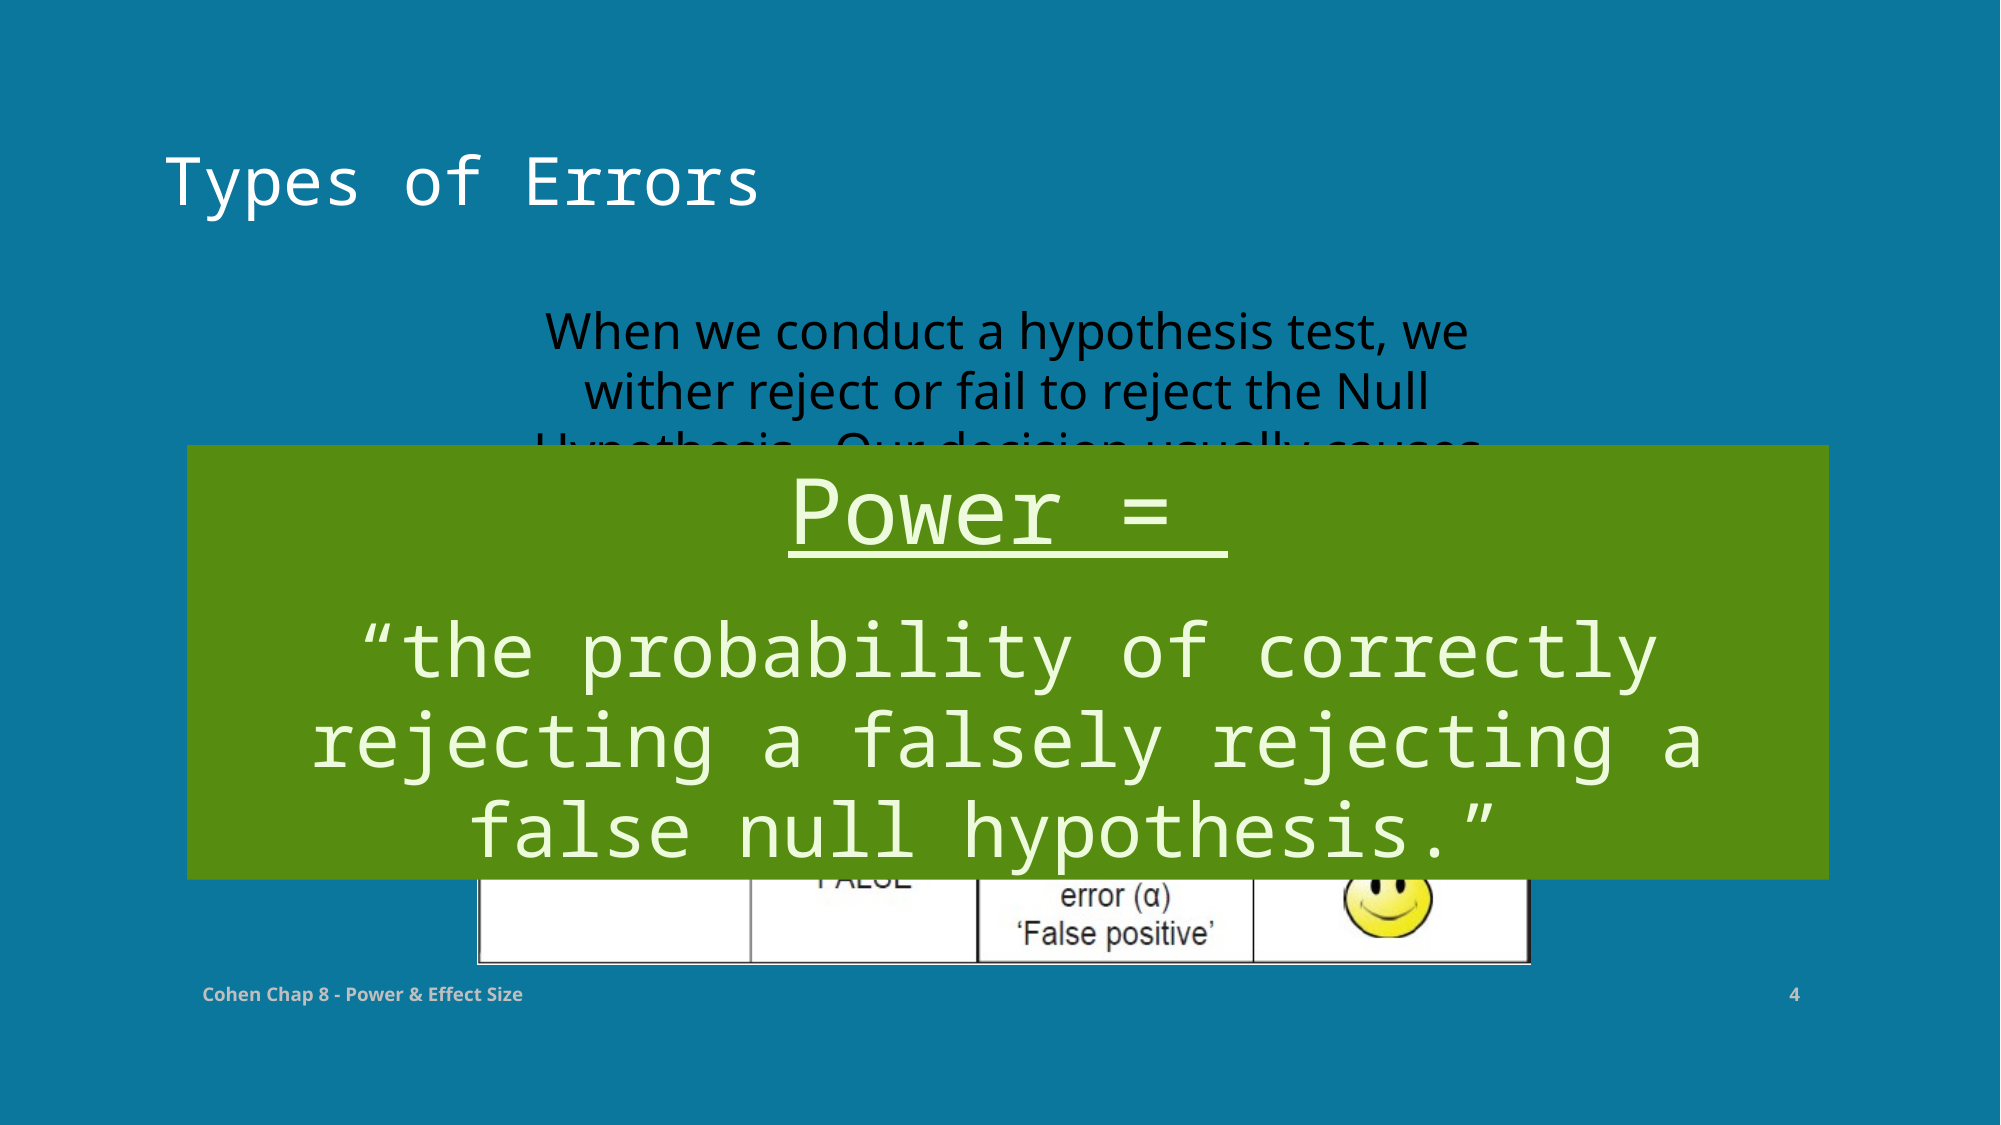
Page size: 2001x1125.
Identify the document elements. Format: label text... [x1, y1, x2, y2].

text_box Types of Errors [148, 55, 1743, 302]
list When we conduct a hypothesis test, we wither reject or fail to reject the Null Hypothesis. Our decision usually causes four outcomes: [485, 302, 1531, 445]
picture [476, 565, 1531, 964]
slide_number 4 [1724, 965, 1816, 1025]
footer Cohen Chap 8 - Power & Effect Size [187, 965, 1425, 1025]
